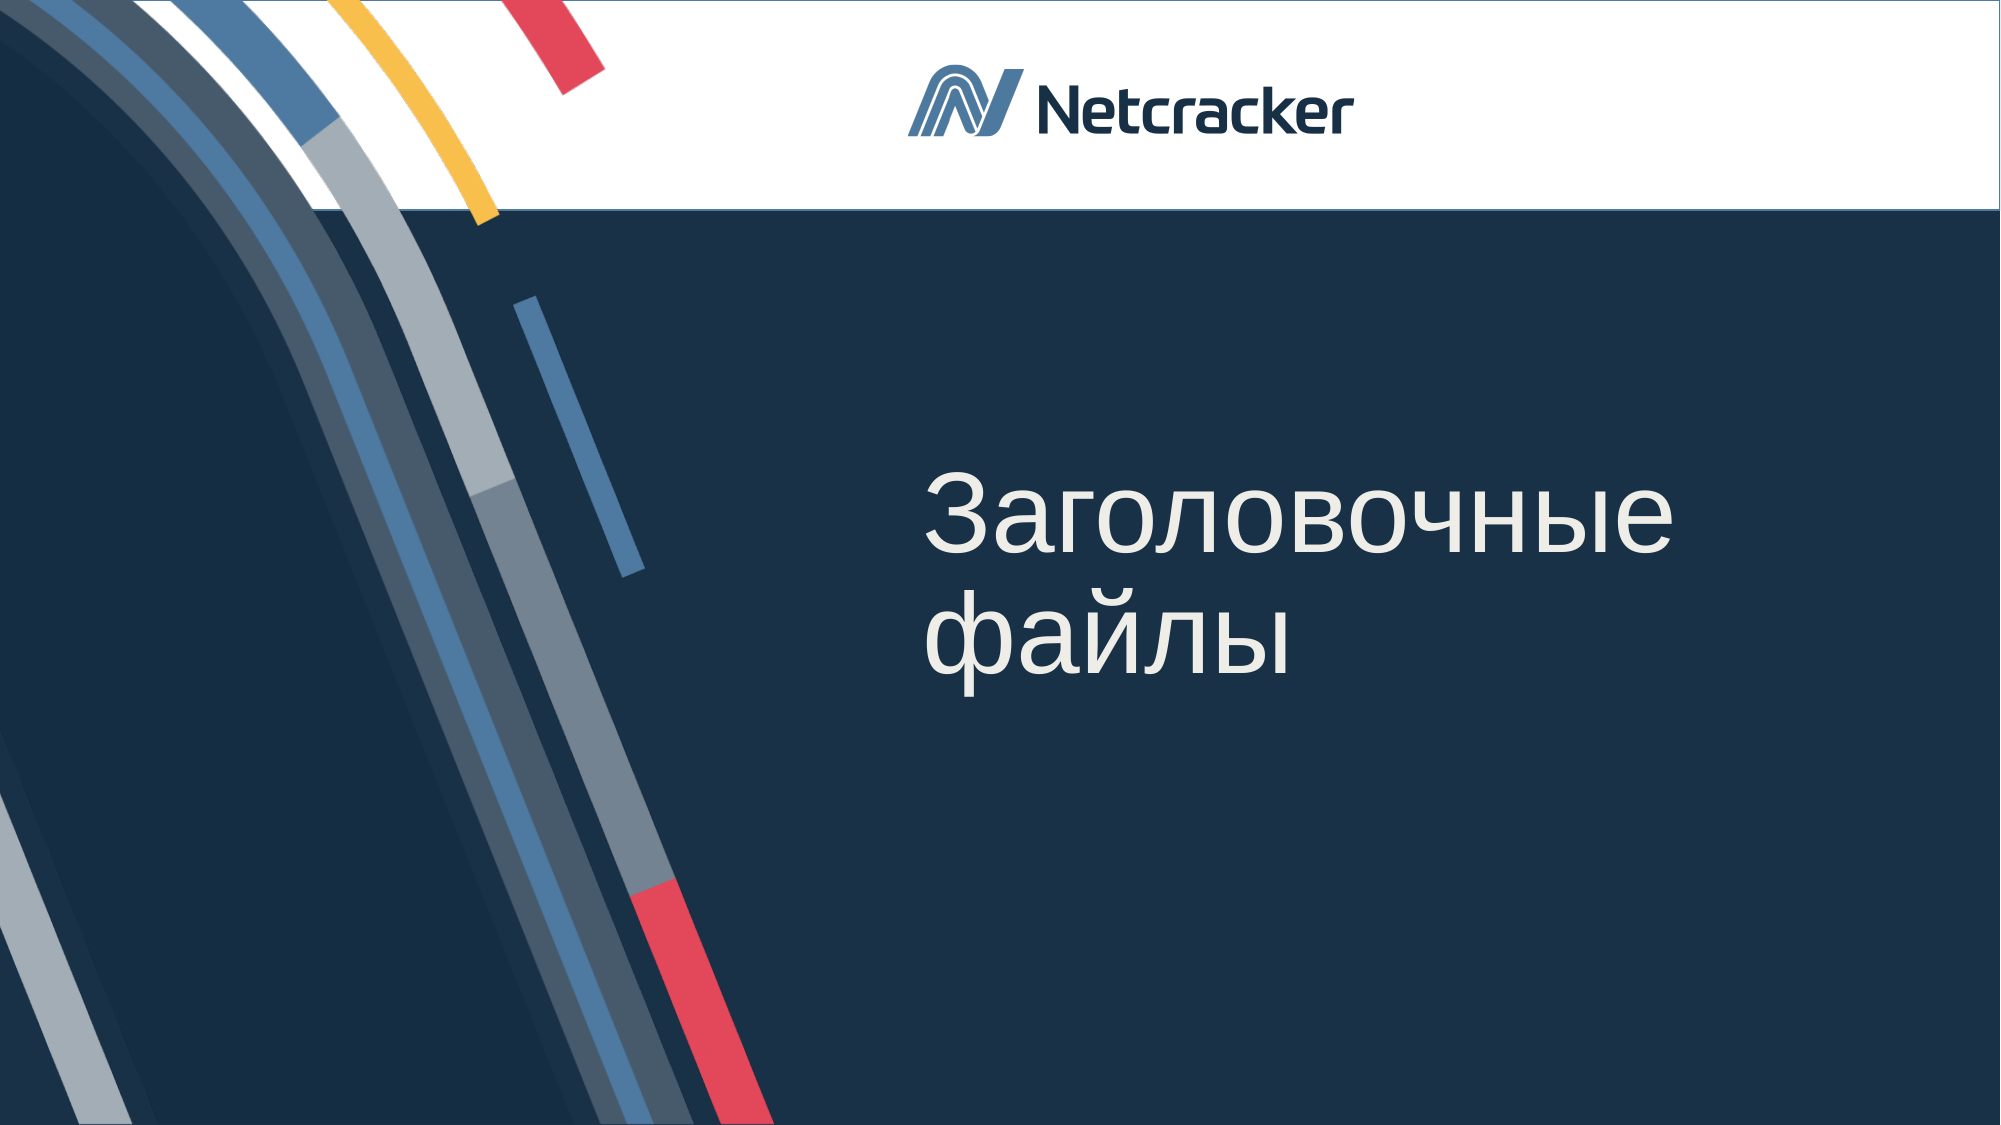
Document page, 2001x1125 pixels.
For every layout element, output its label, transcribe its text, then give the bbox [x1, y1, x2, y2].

title Заголовочные файлы [907, 474, 1795, 713]
picture [0, 0, 1968, 1125]
